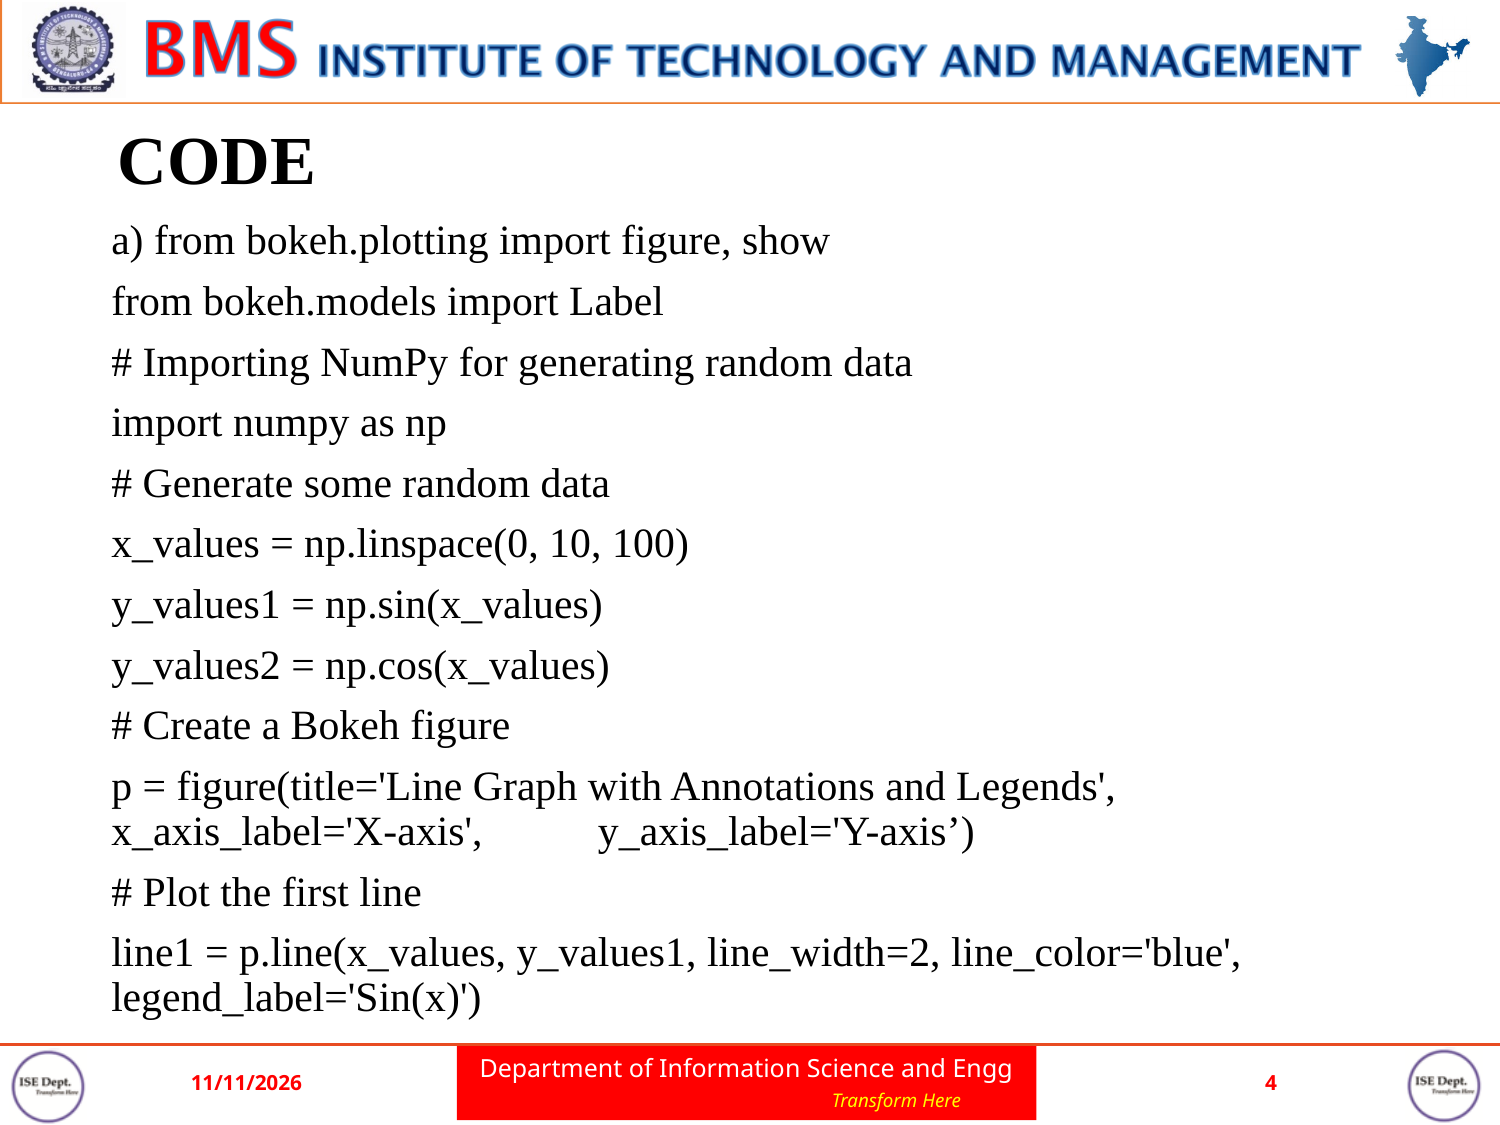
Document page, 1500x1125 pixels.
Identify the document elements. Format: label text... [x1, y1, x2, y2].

slide_number 4 [1048, 1053, 1292, 1114]
picture [9, 1048, 87, 1125]
picture [1405, 1047, 1483, 1124]
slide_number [175, 1053, 434, 1114]
picture [0, 0, 1500, 104]
title CODE [103, 117, 1397, 211]
list a) from bokeh.plotting import figure, show from bokeh.models import Label # Importing NumPy for generating random data import numpy as np # Generate some random data x_values = np.linspace(0, 10, 100) y_values1 = np.sin(x_values) y_values2 = np.cos(x_values) # Create a Bokeh figure p = figure(title='Line Graph with Annotations and Legends', x_axis_label='X-axis', y_axis_label='Y-axis’) # Plot the first line line1 = p.line(x_values, y_values1, line_width=2, line_color='blue', legend_label='Sin(x)') [96, 211, 1458, 1037]
